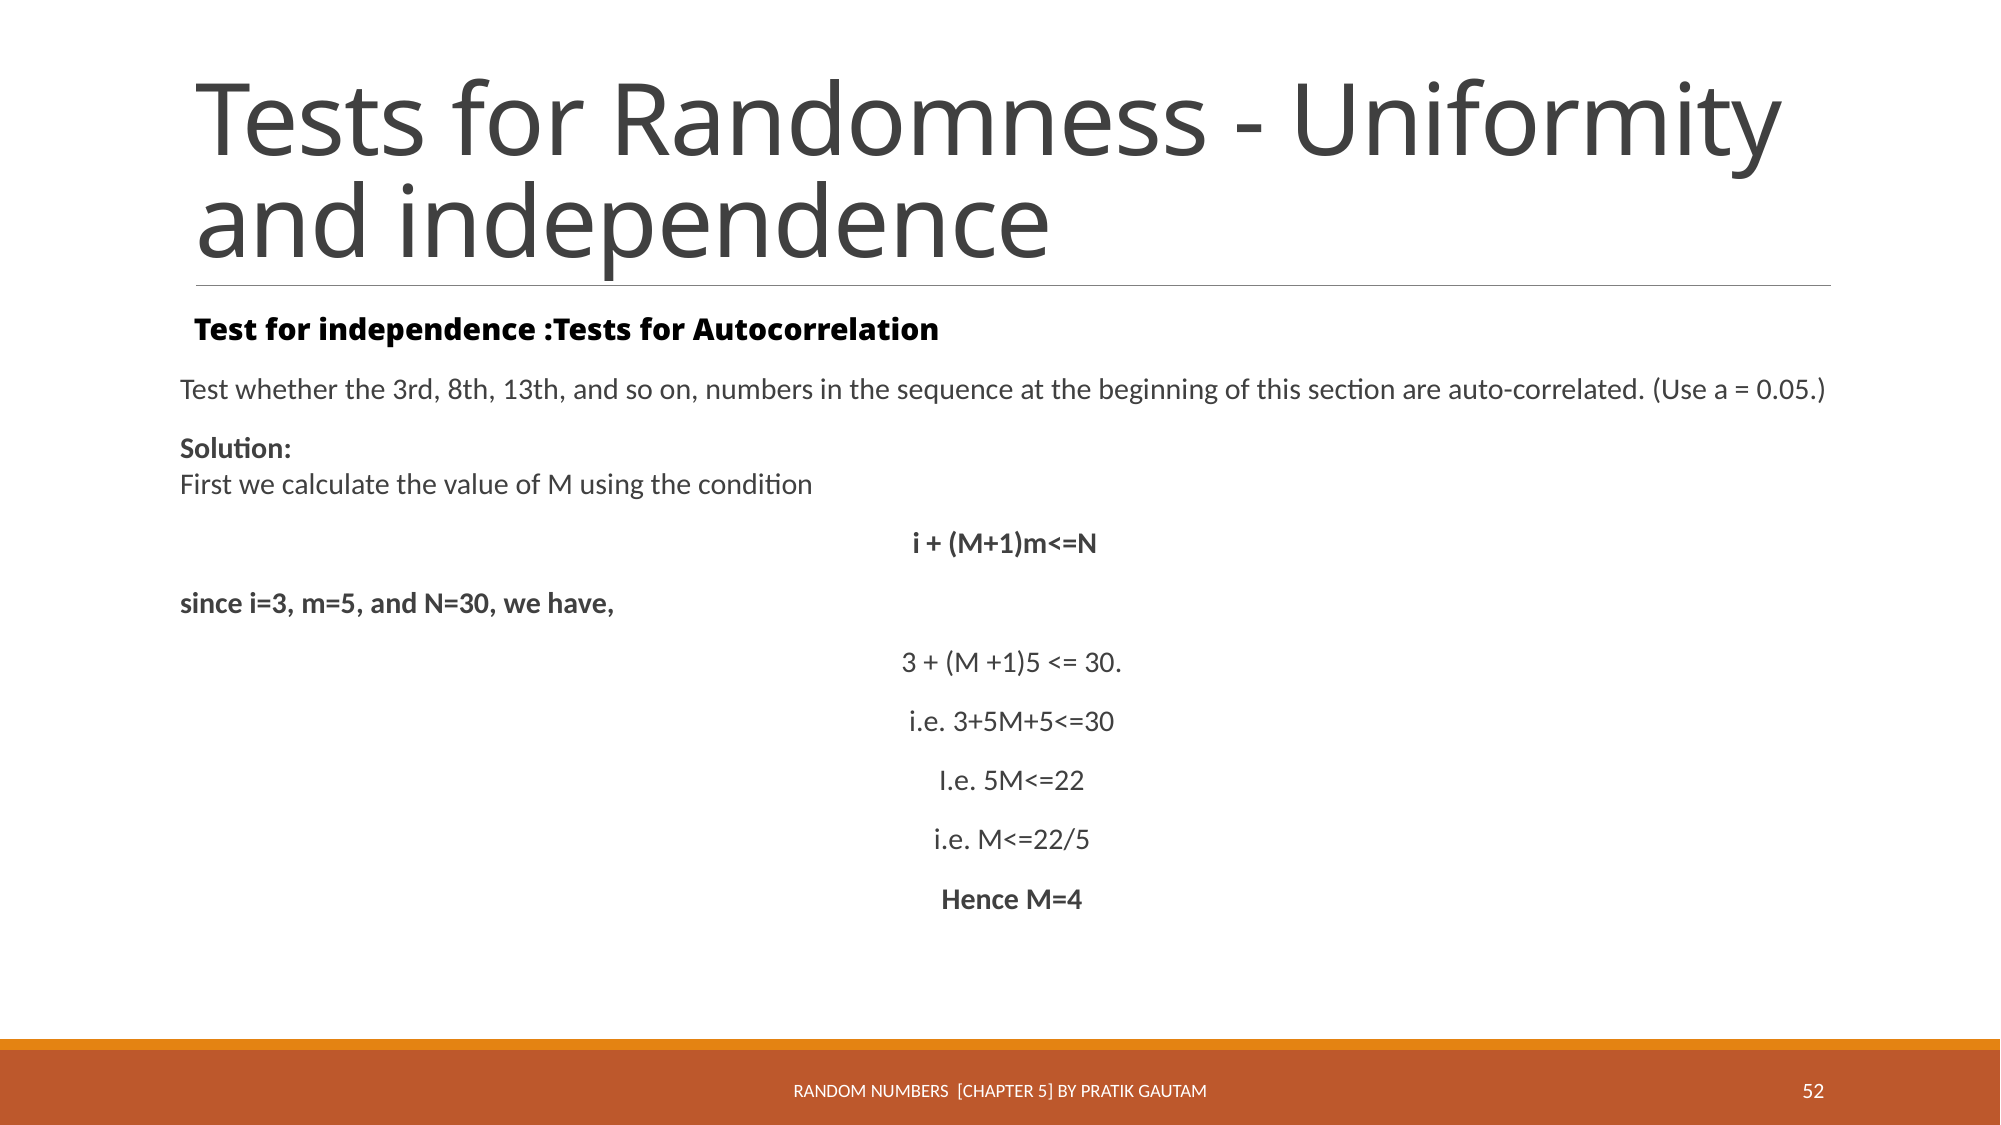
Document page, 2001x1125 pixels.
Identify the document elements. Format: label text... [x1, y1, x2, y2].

slide_number 52 [1624, 1059, 1840, 1120]
footer Random Numbers [Chapter 5] By Pratik Gautam [604, 1059, 1396, 1120]
title Tests for Randomness - Uniformity and independence [180, 47, 1830, 285]
list Test for independence :Tests for Autocorrelation Test whether the 3rd, 8th, 13th, and so on, numbers in the sequence at the beginning of this section are auto-correlated. (Use a = 0.05.) Solution: First we calculate the value of M using the condition i + (M+1)m<=N since i=3, m=5, and N=30, we have, 3 + (M +1)5 <= 30. i.e. 3+5M+5<=30 I.e. 5M<=22 i.e. M<=22/5 Hence M=4 [180, 302, 1830, 963]
